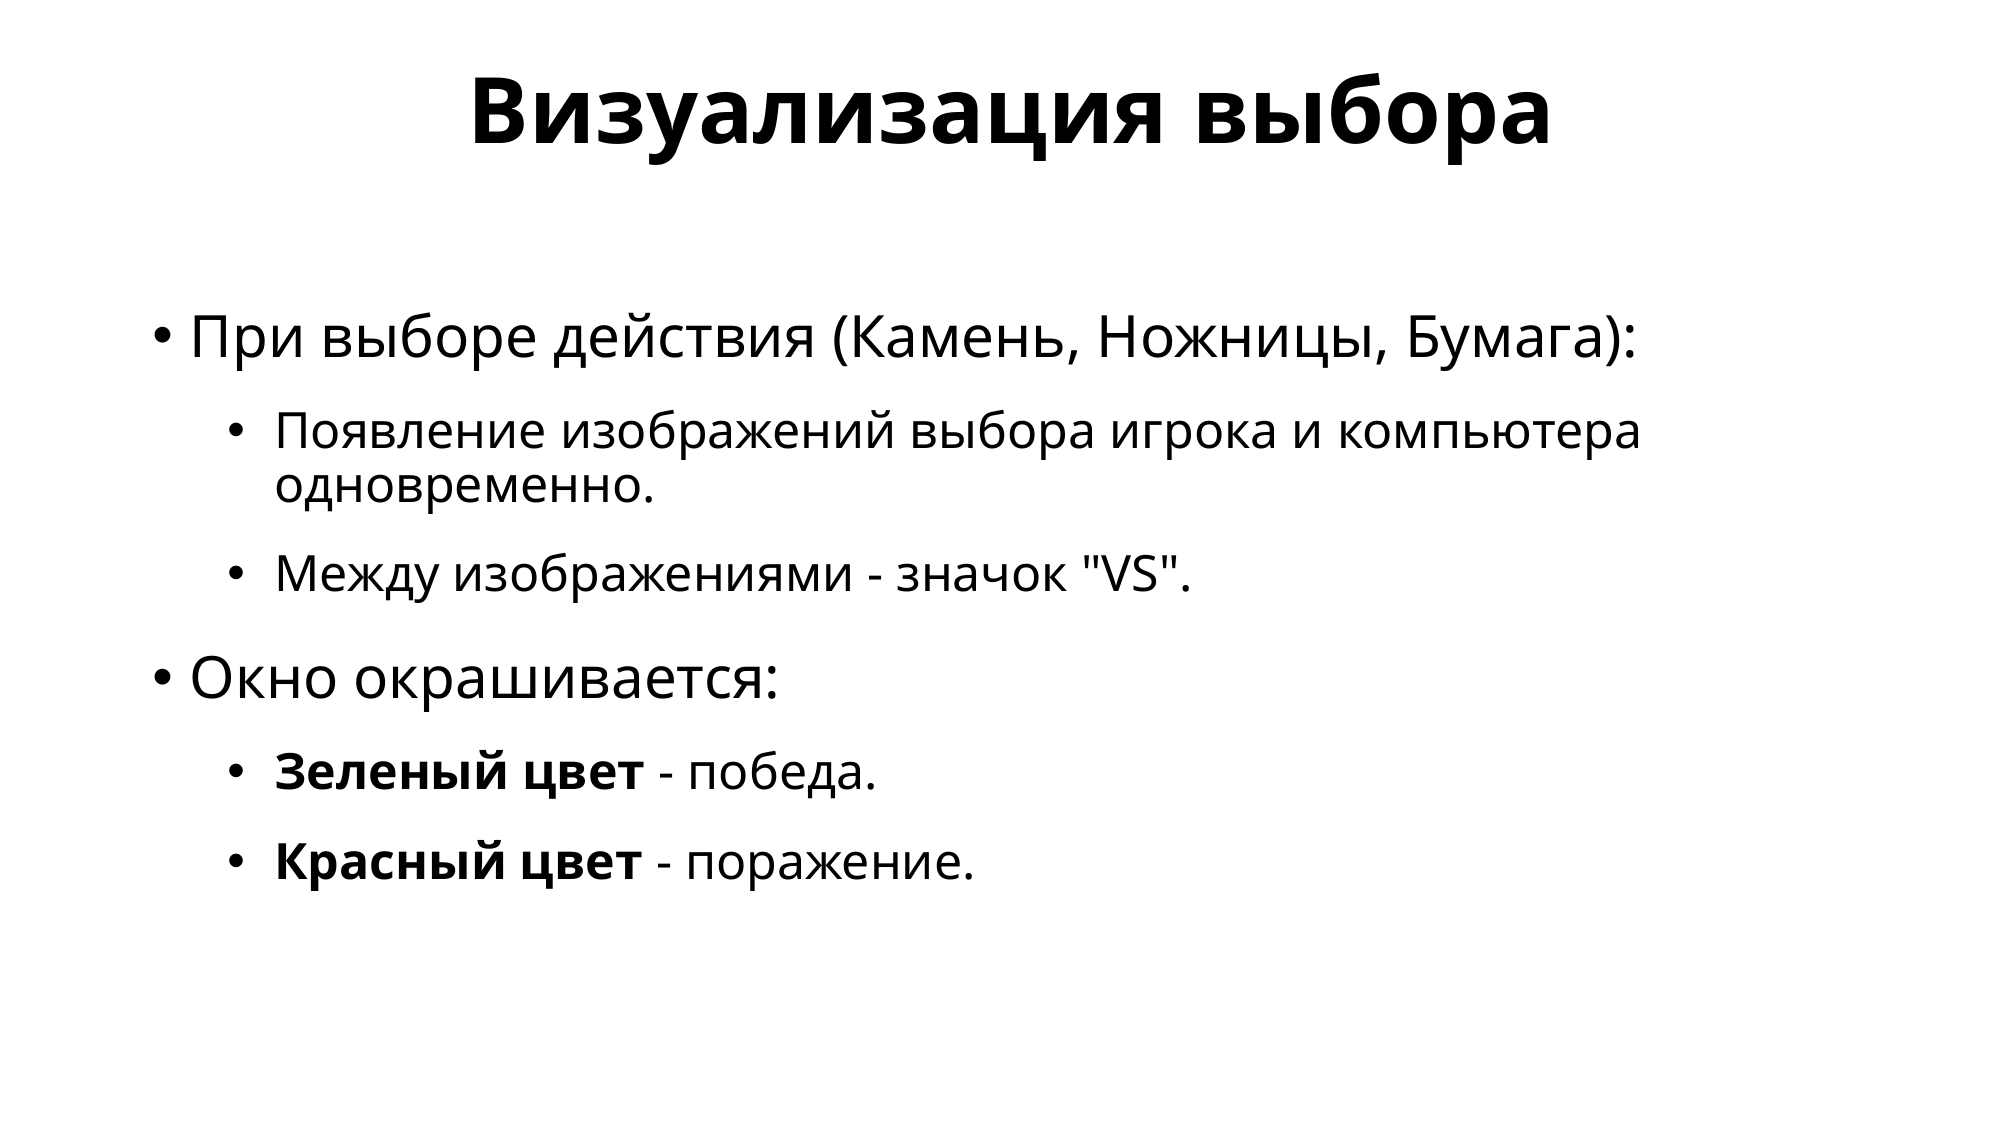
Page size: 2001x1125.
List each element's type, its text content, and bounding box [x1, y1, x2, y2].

list При выборе действия (Камень, Ножницы, Бумага): Появление изображений выбора игрока и компьютера одновременно. Между изображениями - значок "VS". Окно окрашивается: Зеленый цвет - победа. Красный цвет - поражение. [137, 299, 1863, 1014]
title Визуализация выбора [137, 59, 1863, 278]
